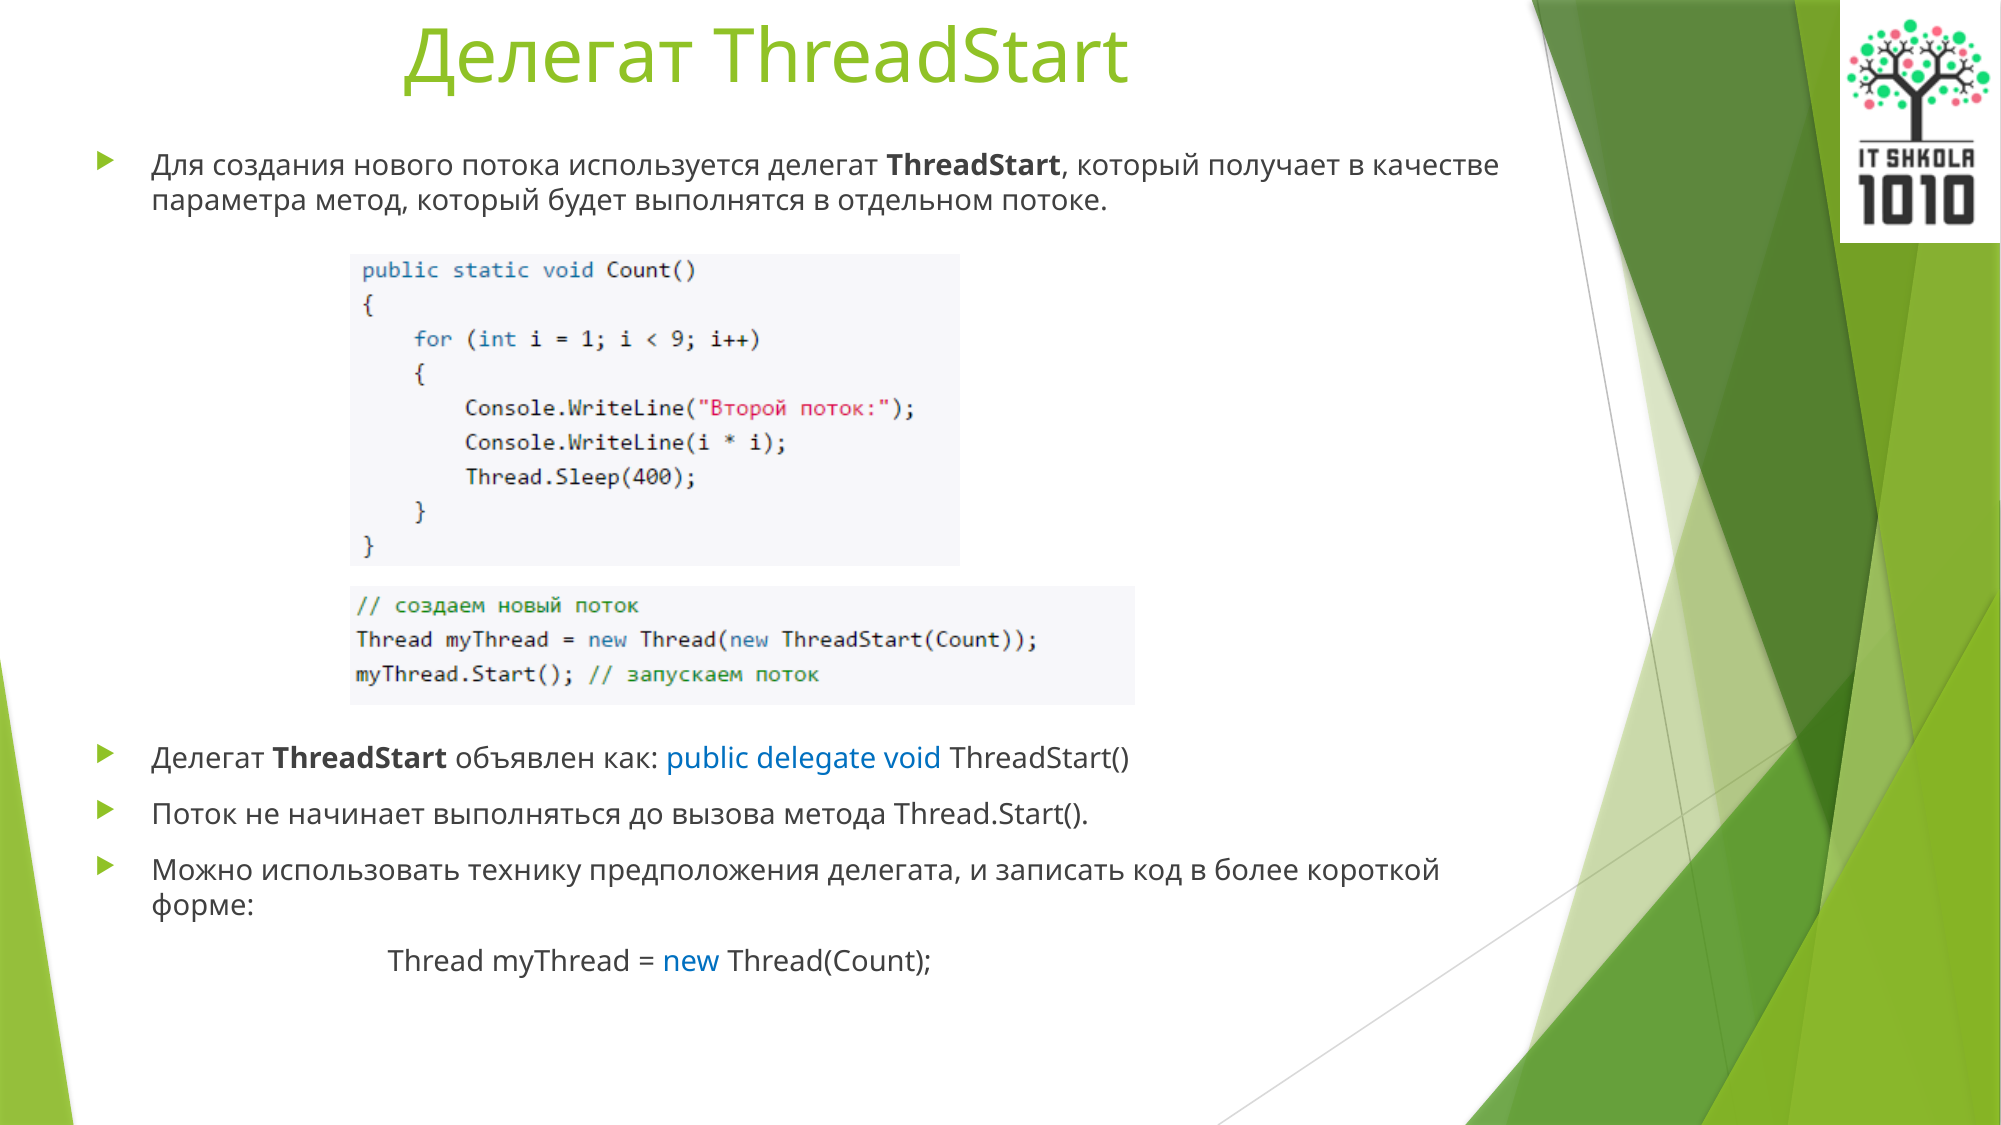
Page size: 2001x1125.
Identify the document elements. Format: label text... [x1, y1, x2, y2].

picture [349, 253, 961, 566]
picture [349, 585, 1136, 706]
list Для создания нового потока используется делегат ThreadStart, который получает в качестве параметра метод, который будет выполнятся в отдельном потоке. Делегат ThreadStart объявлен как: public delegate void ThreadStart() Поток не начинает выполняться до вызова метода Thread.Start(). Можно использовать технику предположения делегата, и записать код в более короткой форме: Thread myThread = new Thread(Count); [80, 139, 1543, 1107]
picture [1839, 0, 2000, 243]
title Делегат ThreadStart [0, 0, 1534, 112]
